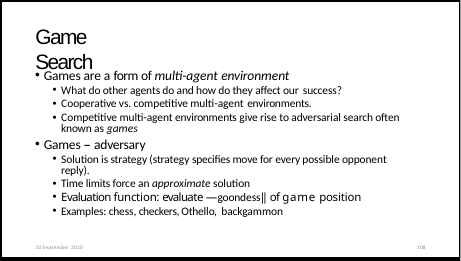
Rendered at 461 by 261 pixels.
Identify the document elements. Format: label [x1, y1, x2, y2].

text_box [0, 0, 461, 260]
